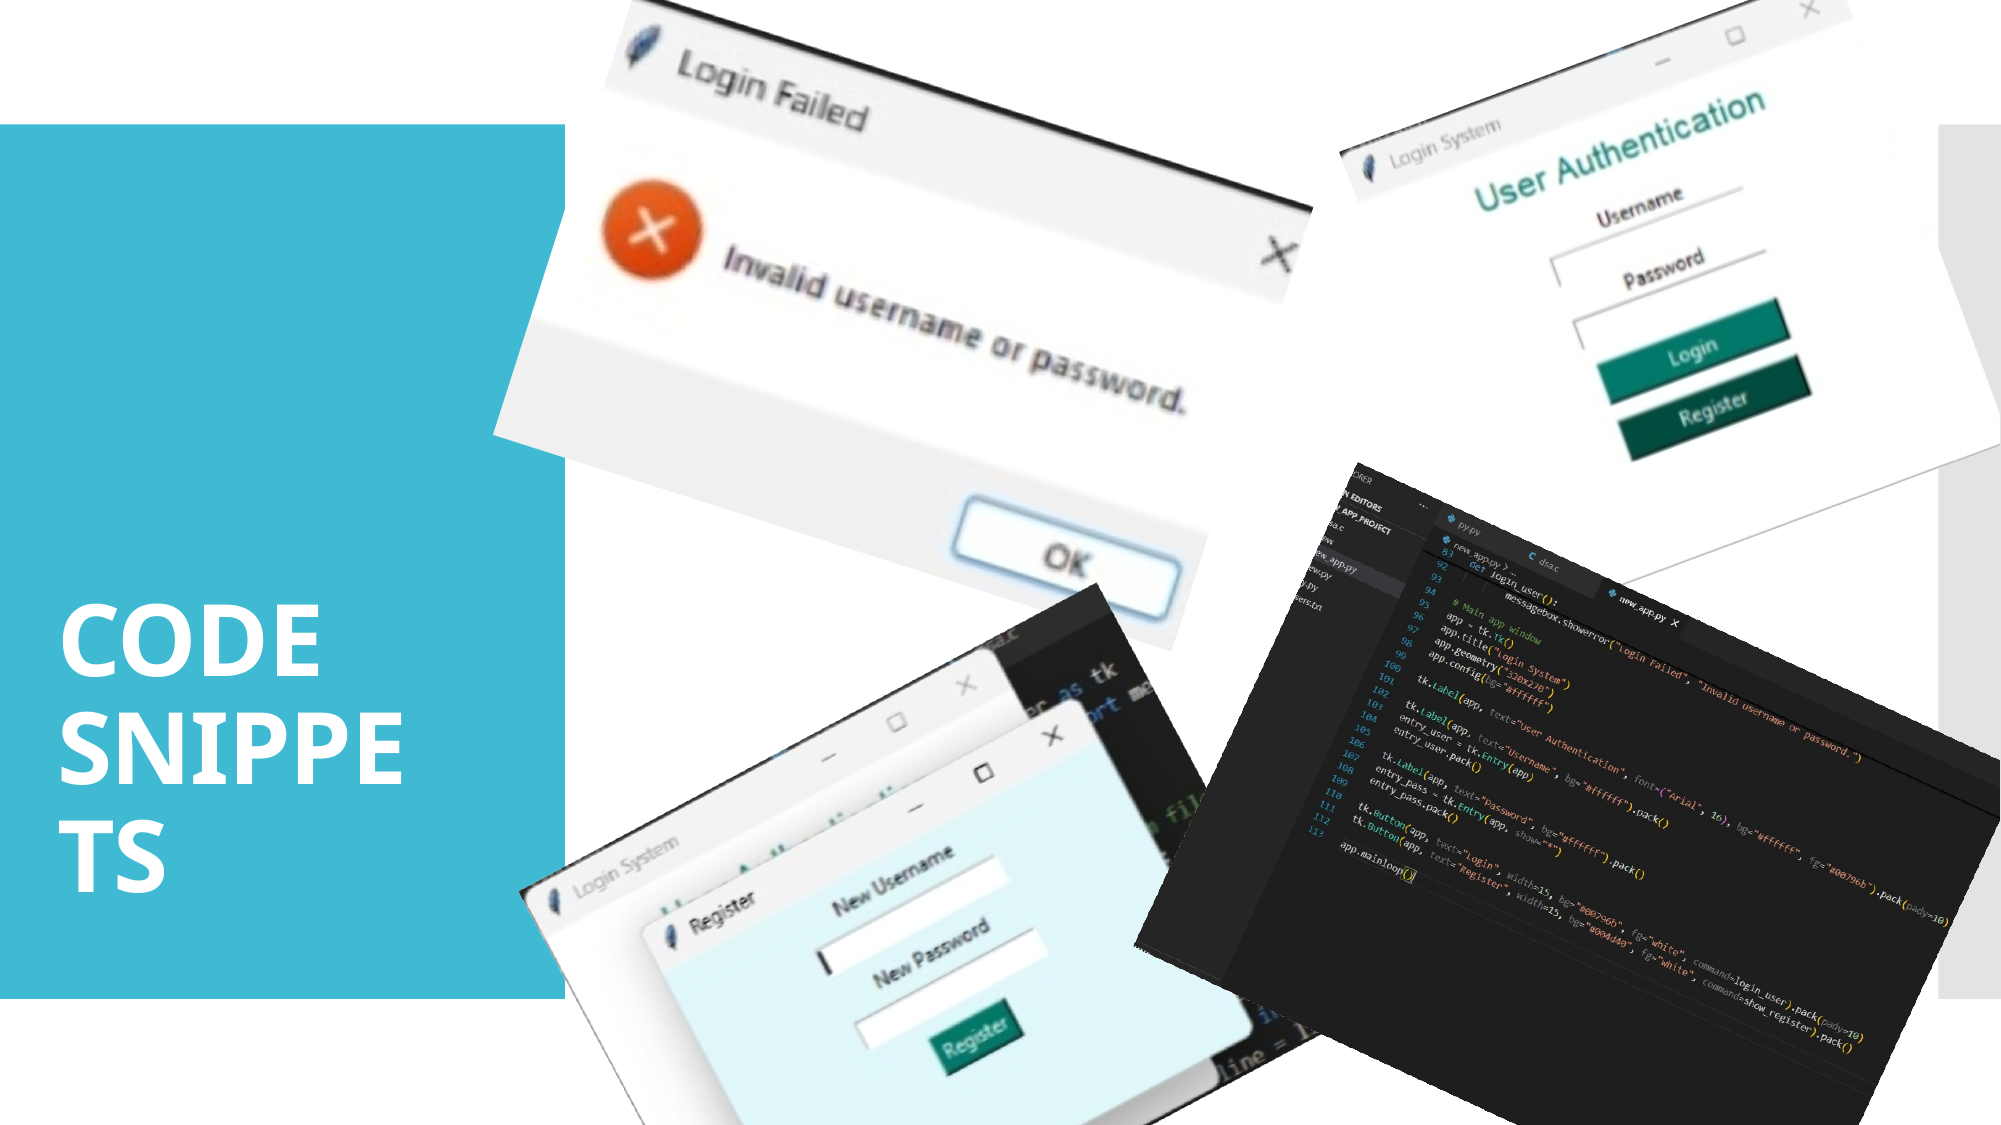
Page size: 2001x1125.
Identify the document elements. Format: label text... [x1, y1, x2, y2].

title CODE SNIPPETS [41, 187, 473, 922]
picture [493, 0, 2000, 1125]
